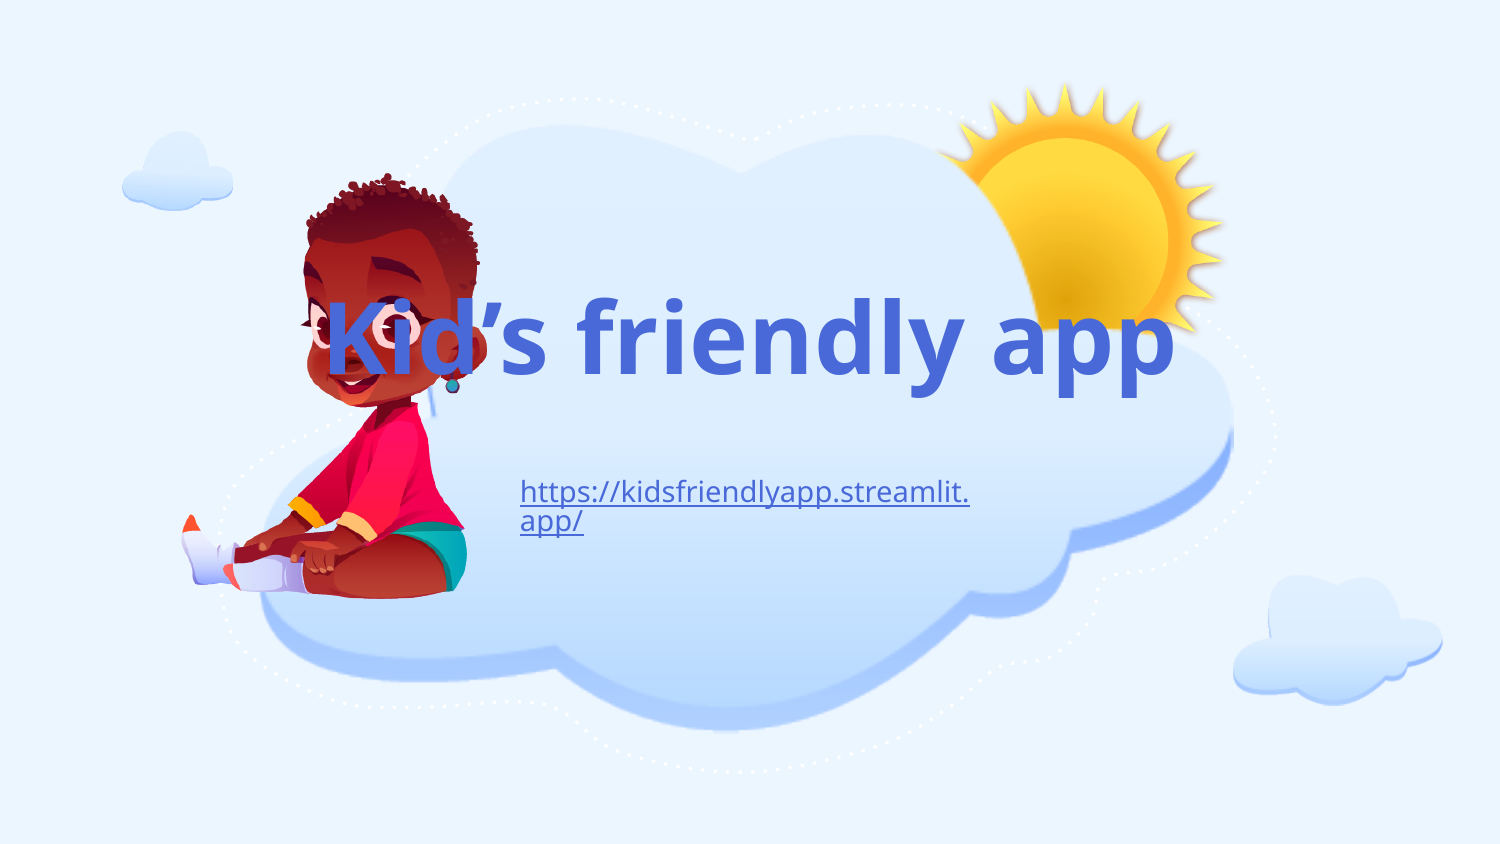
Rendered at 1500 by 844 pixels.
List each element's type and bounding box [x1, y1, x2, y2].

picture [1233, 575, 1443, 706]
text_box [218, 81, 1276, 773]
picture [122, 131, 487, 599]
